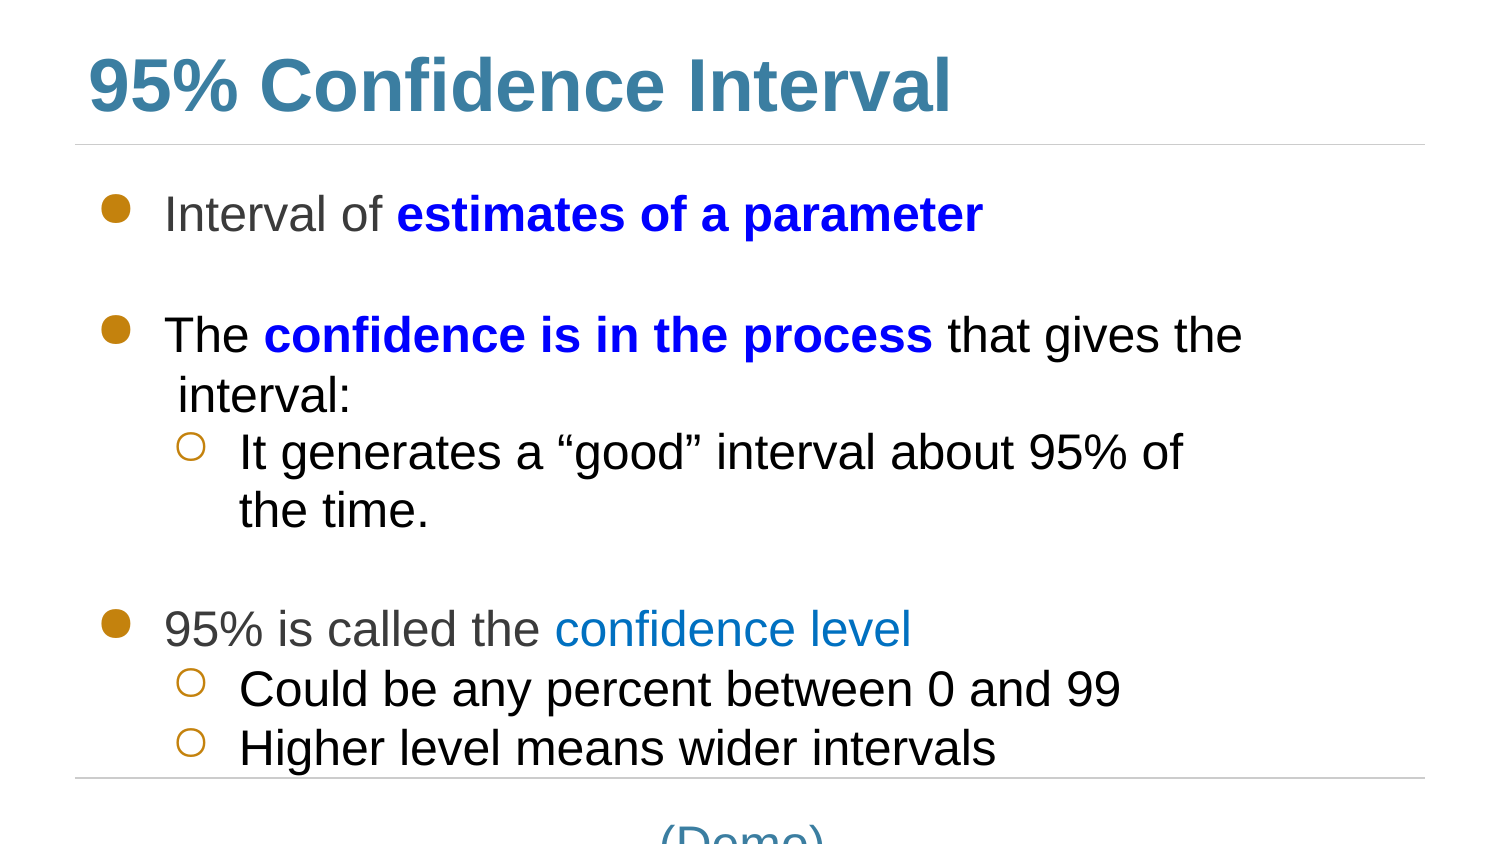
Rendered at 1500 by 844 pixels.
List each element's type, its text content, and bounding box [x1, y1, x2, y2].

title 95% Confidence Interval [86, 34, 958, 178]
text_box Interval of estimates of a parameter The confidence is in the process that gives the interval: It generates a “good” interval about 95% of the time. 95% is called the confidence level Could be any percent between 0 and 99 Higher level means wider intervals (Demo) [94, 179, 1394, 844]
